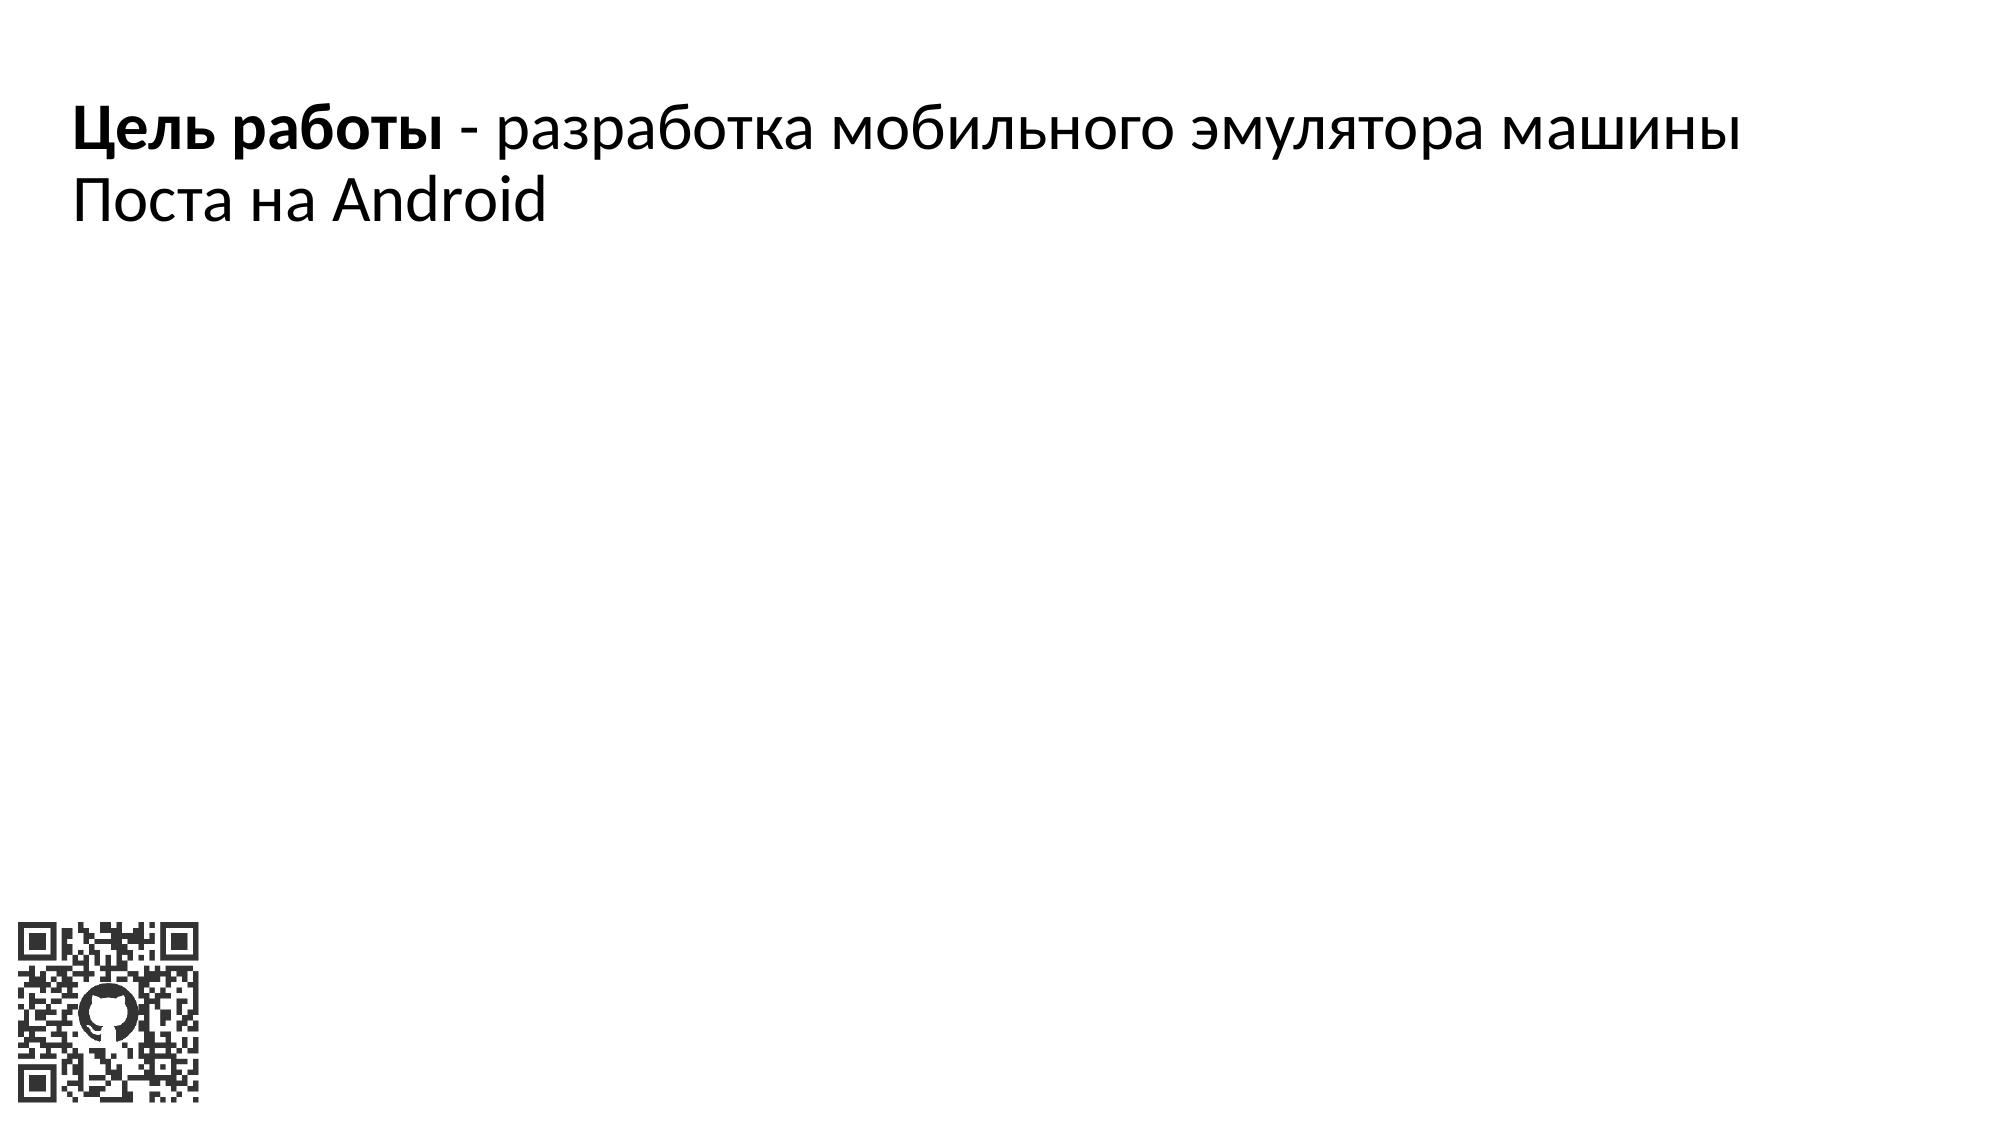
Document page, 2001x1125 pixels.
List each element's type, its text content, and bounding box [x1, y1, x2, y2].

title Цель работы - разработка мобильного эмулятора машины Поста на Android [72, 43, 1751, 286]
picture [7, 911, 209, 1113]
